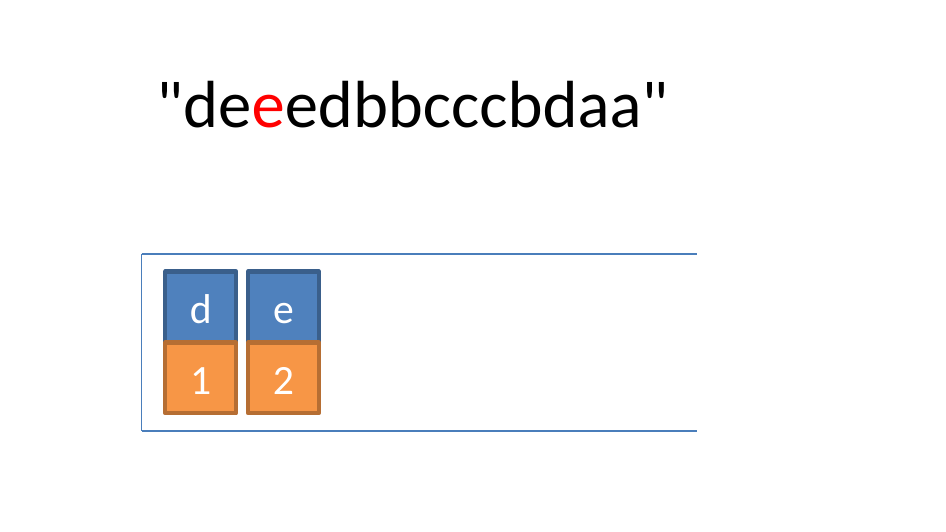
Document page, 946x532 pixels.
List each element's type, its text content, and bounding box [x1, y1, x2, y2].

text_box 2 [246, 340, 321, 415]
text_box "deeedbbcccbdaa" [141, 53, 756, 148]
text_box d [163, 269, 238, 340]
text_box 1 [163, 340, 238, 415]
text_box e [246, 269, 321, 340]
